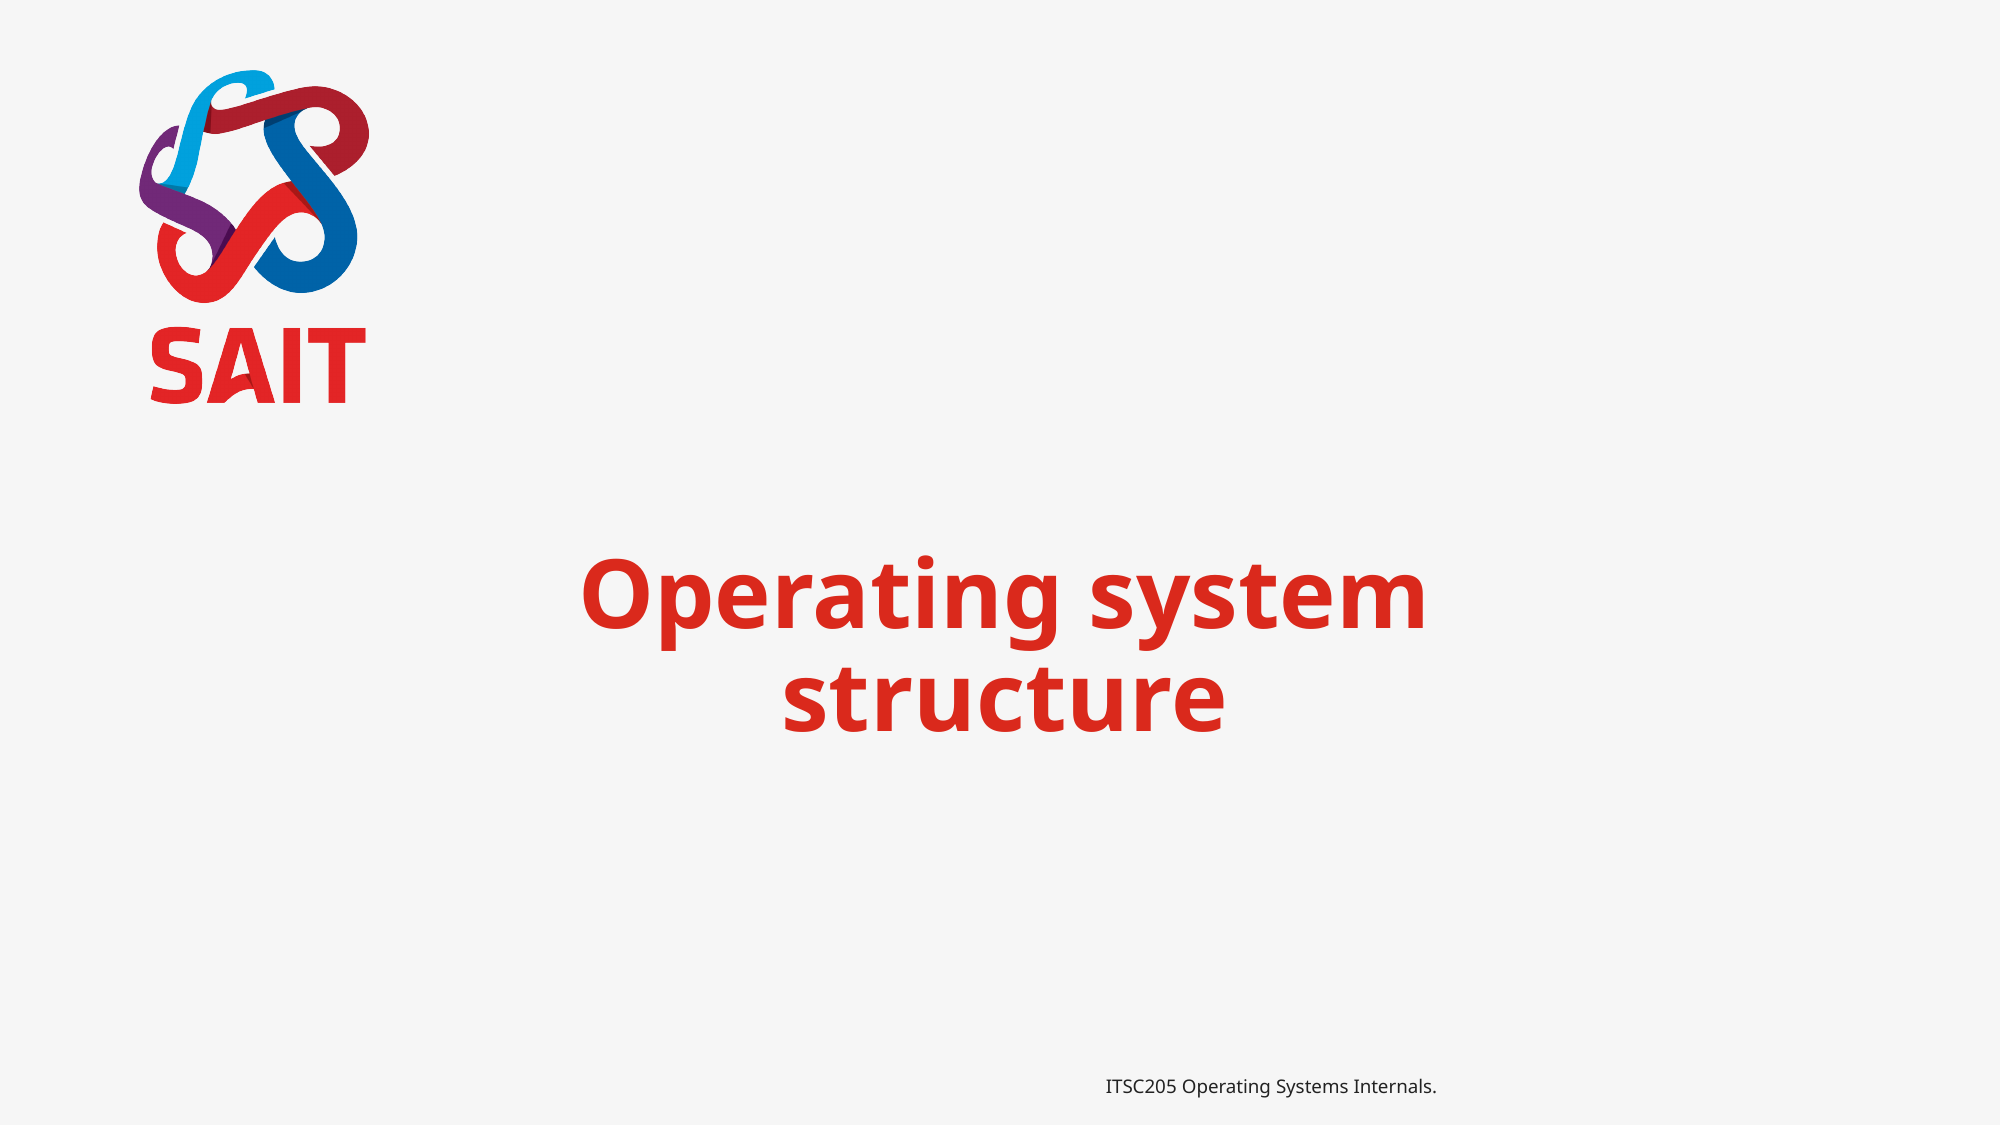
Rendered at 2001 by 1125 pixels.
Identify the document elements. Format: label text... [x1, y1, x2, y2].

title Operating system structure [366, 536, 1642, 760]
footer ITSC205 Operating Systems Internals. [858, 1048, 1690, 1109]
picture [64, 0, 444, 478]
